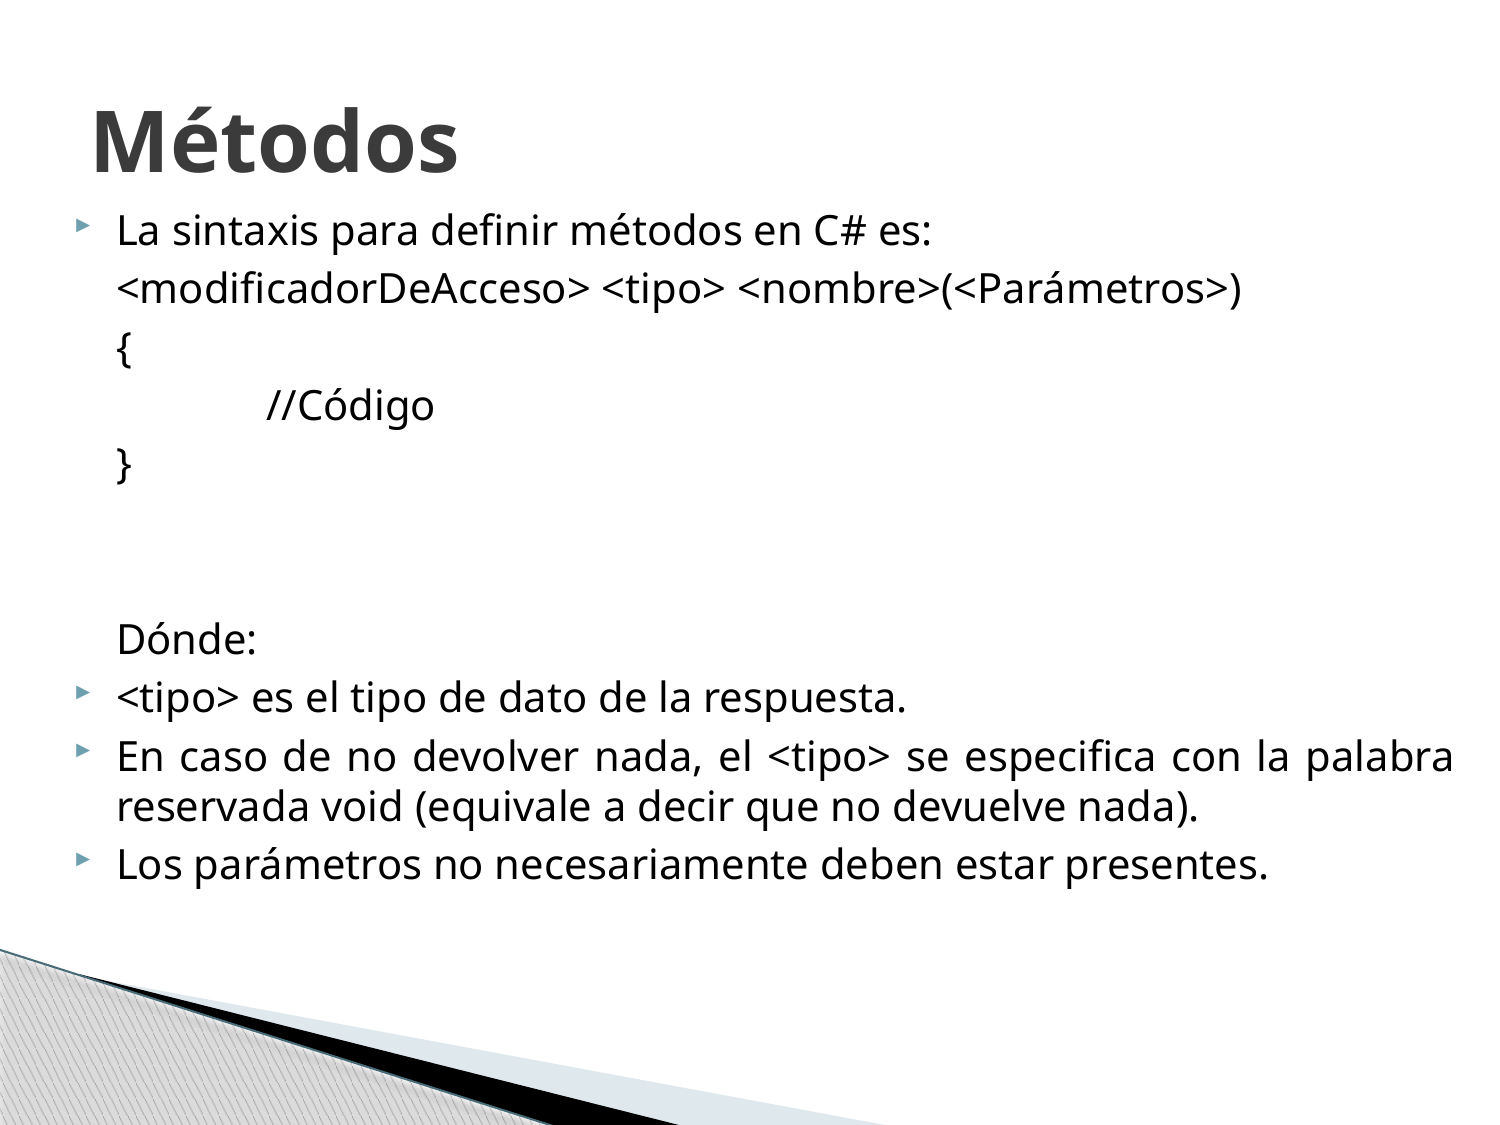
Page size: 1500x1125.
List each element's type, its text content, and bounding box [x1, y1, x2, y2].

list La sintaxis para definir métodos en C# es: <modificadorDeAcceso> <tipo> <nombre>(<Parámetros>) { //Código } Dónde: <tipo> es el tipo de dato de la respuesta. En caso de no devolver nada, el <tipo> se especifica con la palabra reservada void (equivale a decir que no devuelve nada). Los parámetros no necesariamente deben estar presentes. [41, 196, 1471, 986]
title Métodos [75, 45, 1425, 233]
